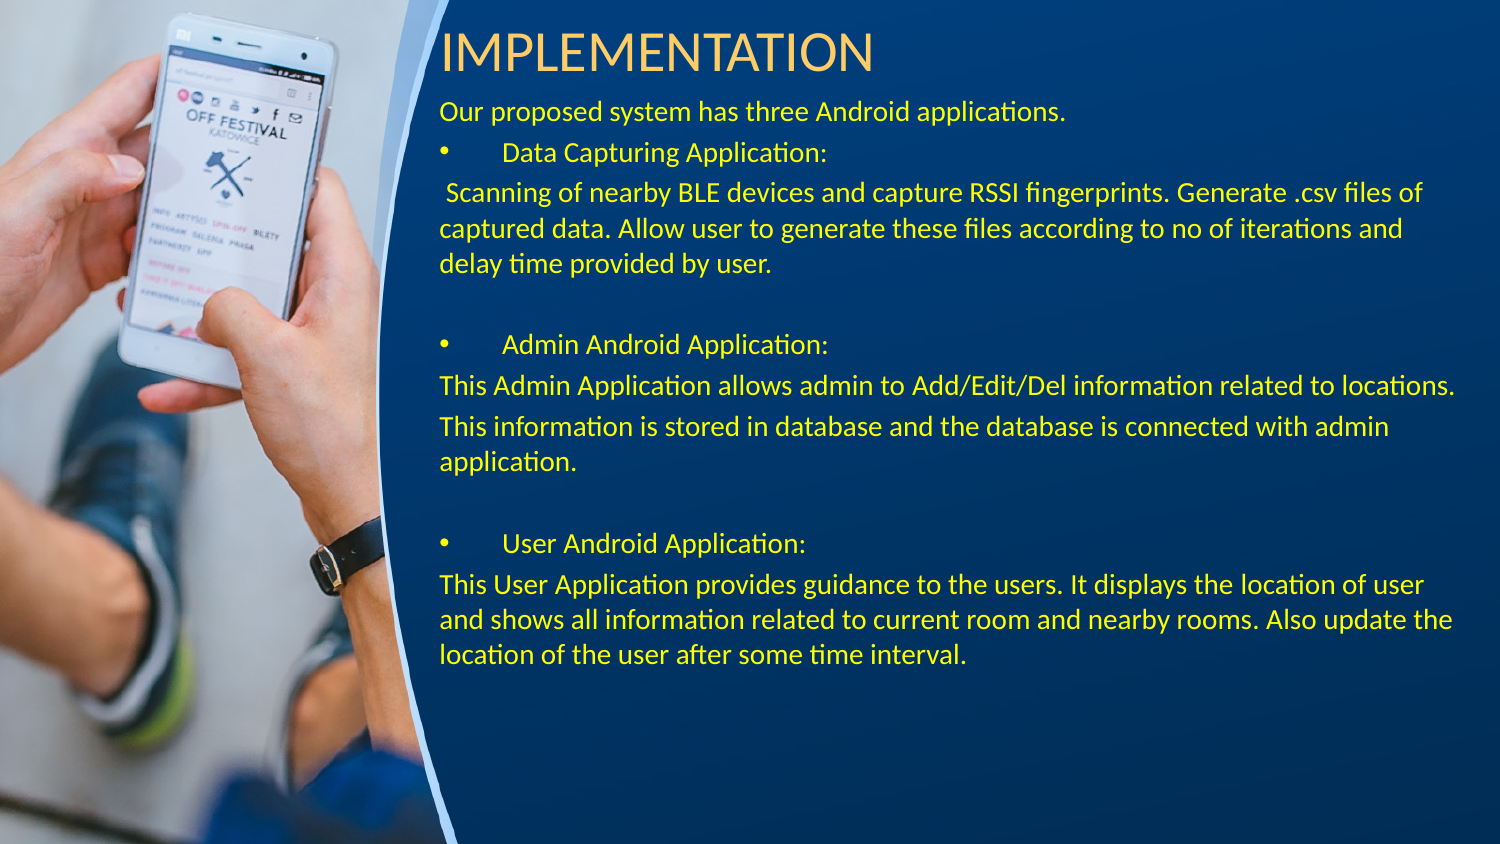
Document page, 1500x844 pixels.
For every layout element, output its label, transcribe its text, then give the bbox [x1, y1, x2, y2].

picture [0, 0, 1500, 844]
title IMPLEMENTATION [425, 1, 1478, 96]
list Our proposed system has three Android applications. Data Capturing Application: Scanning of nearby BLE devices and capture RSSI fingerprints. Generate .csv files of captured data. Allow user to generate these files according to no of iterations and delay time provided by user. Admin Android Application: This Admin Application allows admin to Add/Edit/Del information related to locations. This information is stored in database and the database is connected with admin application. User Android Application: This User Application provides guidance to the users. It displays the location of user and shows all information related to current room and nearby rooms. Also update the location of the user after some time interval. [424, 84, 1477, 748]
